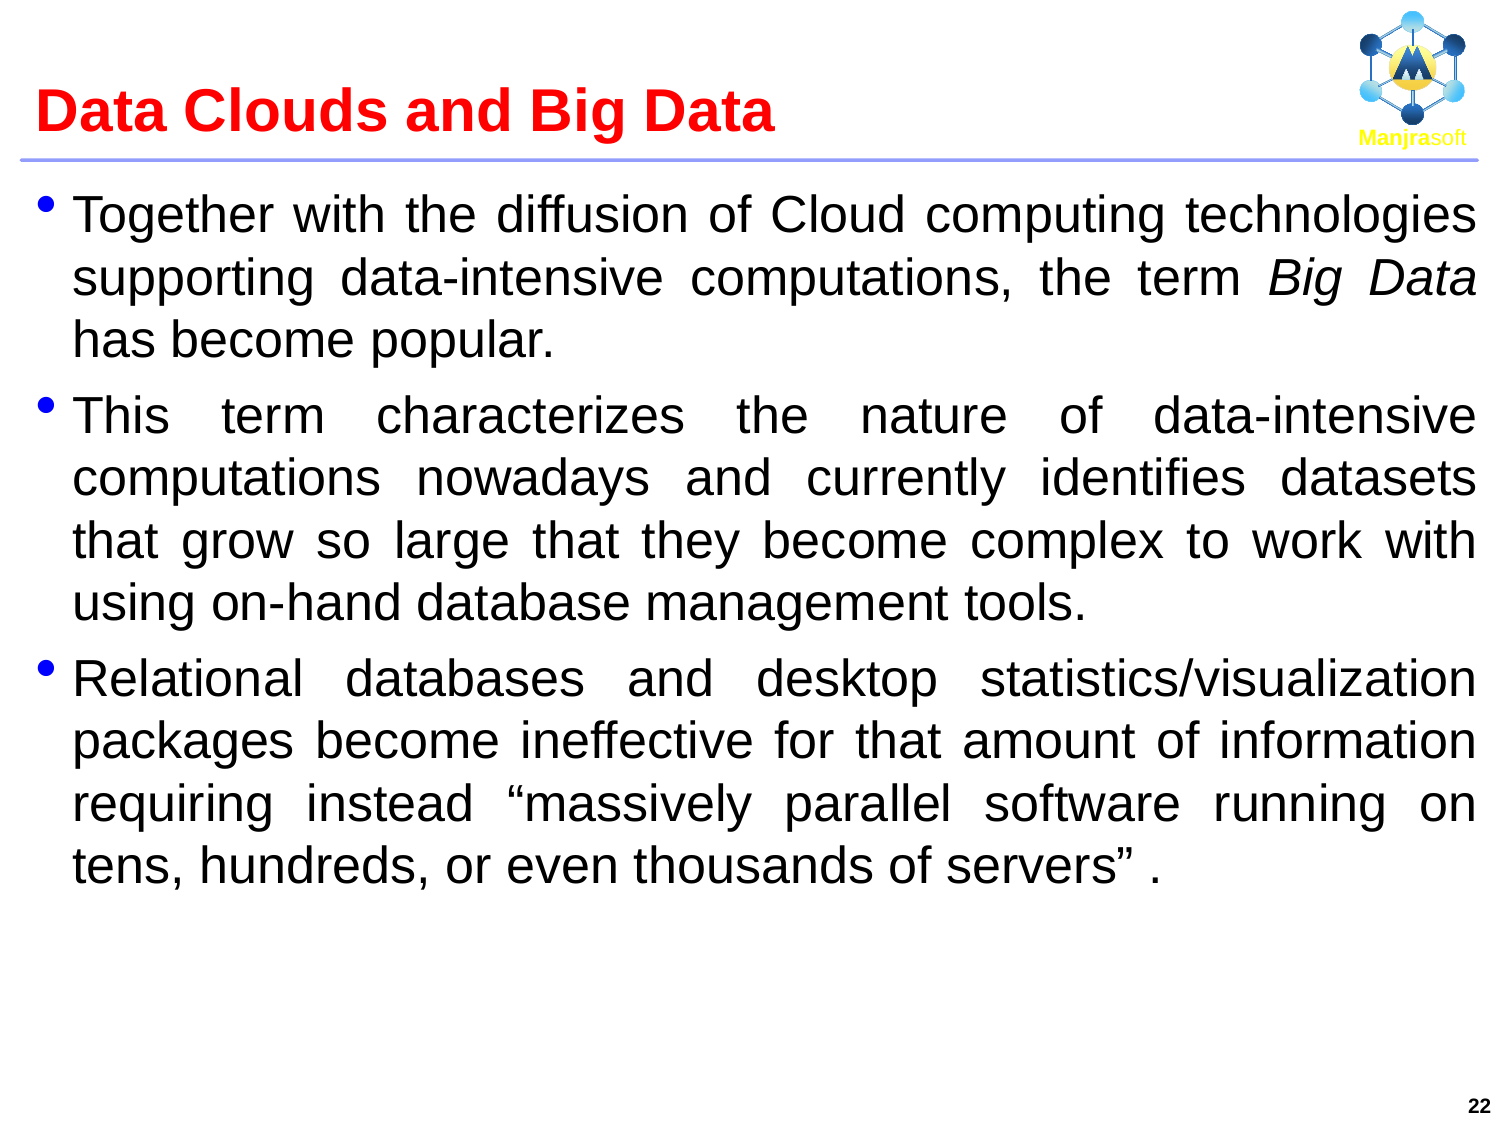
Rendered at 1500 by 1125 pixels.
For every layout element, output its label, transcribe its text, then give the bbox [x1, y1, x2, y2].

title Data Clouds and Big Data [26, 0, 1479, 145]
slide_number 22 [1364, 1093, 1500, 1120]
list Together with the diffusion of Cloud computing technologies supporting data-intensive computations, the term Big Data has become popular. This term characterizes the nature of data-intensive computations nowadays and currently identifies datasets that grow so large that they become complex to work with using on-hand database management tools. Relational databases and desktop statistics/visualization packages become ineffective for that amount of information requiring instead “massively parallel software running on tens, hundreds, or even thousands of servers” . [26, 176, 1479, 1092]
